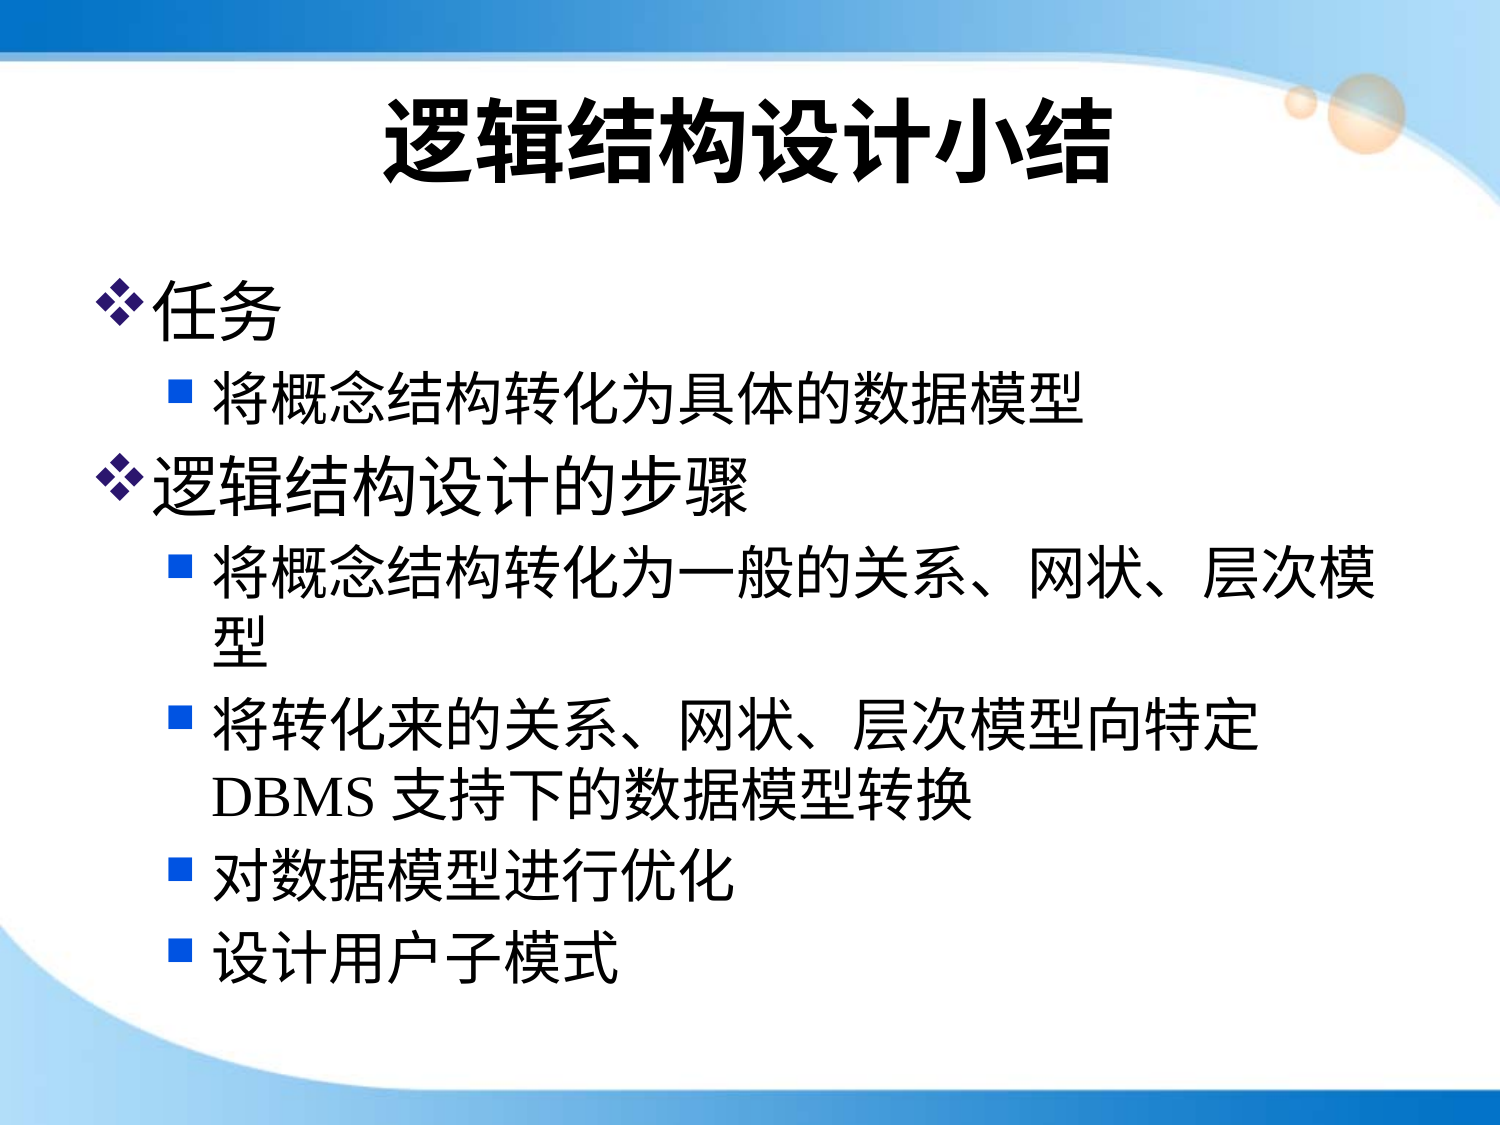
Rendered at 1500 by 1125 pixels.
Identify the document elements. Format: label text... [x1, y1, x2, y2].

list 任务 将概念结构转化为具体的数据模型 逻辑结构设计的步骤 将概念结构转化为一般的关系、网状、层次模型 将转化来的关系、网状、层次模型向特定DBMS支持下的数据模型转换 对数据模型进行优化 设计用户子模式 [74, 262, 1426, 1006]
picture [0, 0, 1500, 1125]
title 逻辑结构设计小结 [75, 45, 1425, 233]
